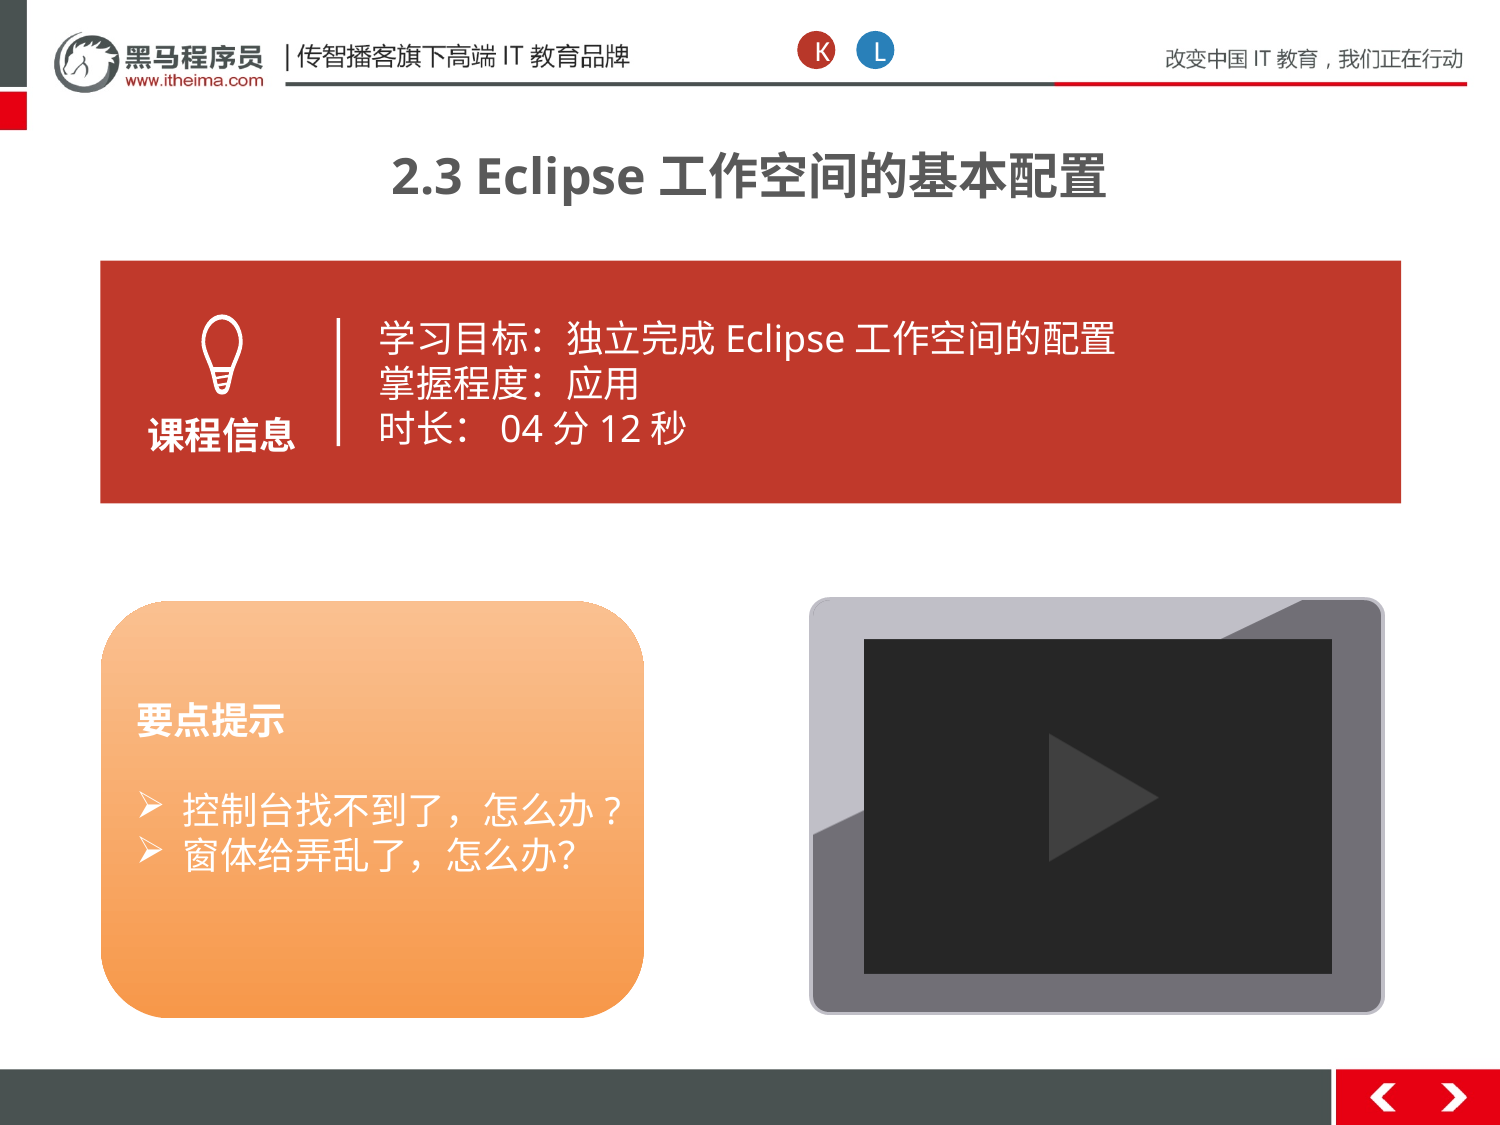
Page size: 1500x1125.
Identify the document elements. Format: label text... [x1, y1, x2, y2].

text_box 要点提示 控制台找不到了，怎么办? 窗体给弄乱了，怎么办？ [100, 601, 644, 1019]
text_box [335, 316, 342, 448]
text_box [98, 258, 1403, 505]
text_box L [854, 28, 897, 72]
picture [0, 0, 1500, 137]
picture [0, 209, 1500, 1125]
text_box 学习目标：独立完成Eclipse工作空间的配置 掌握程度：应用 时长：04分12秒 [364, 307, 1353, 458]
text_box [130, 314, 314, 466]
text_box 2.3 Eclipse工作空间的基本配置 [0, 137, 1500, 209]
text_box K [795, 28, 838, 72]
